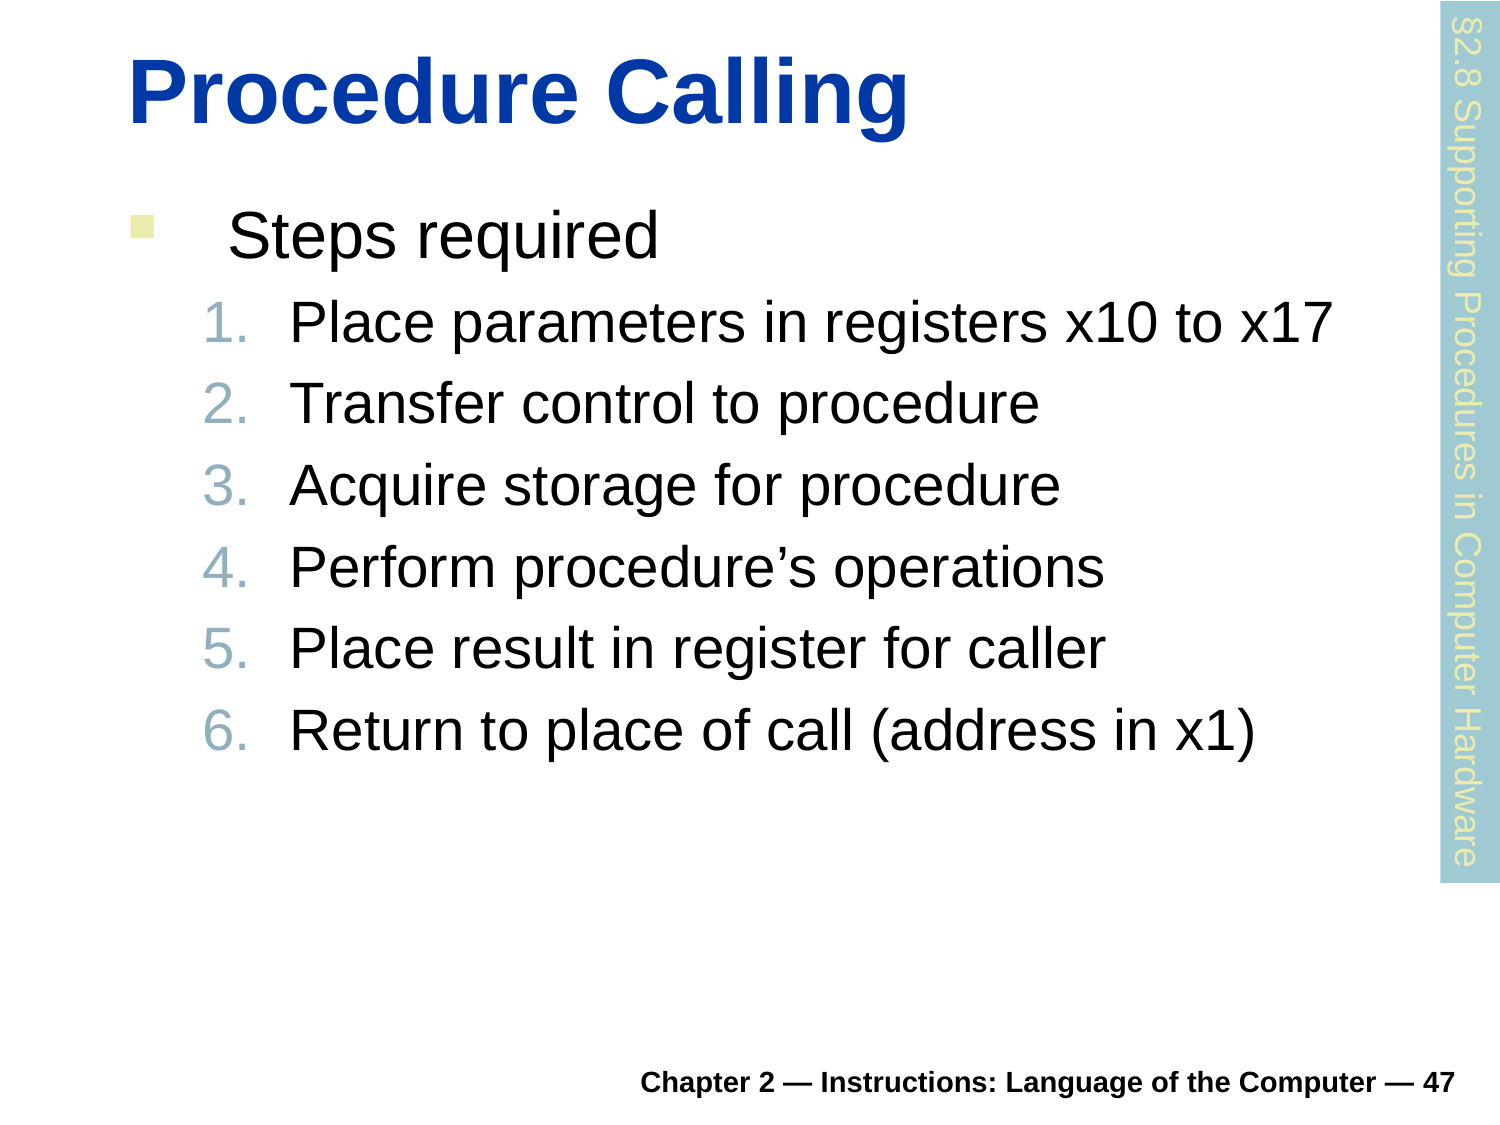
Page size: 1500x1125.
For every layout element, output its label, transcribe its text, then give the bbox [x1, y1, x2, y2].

footer Chapter 2 — Instructions: Language of the Computer — [277, 1046, 1471, 1106]
title Procedure Calling [112, 23, 1440, 149]
text_box §2.8 Supporting Procedures in Computer Hardware [1440, 1, 1500, 884]
list Steps required Place parameters in registers x10 to x17 Transfer control to procedure Acquire storage for procedure Perform procedure’s operations Place result in register for caller Return to place of call (address in x1) [112, 184, 1469, 1024]
